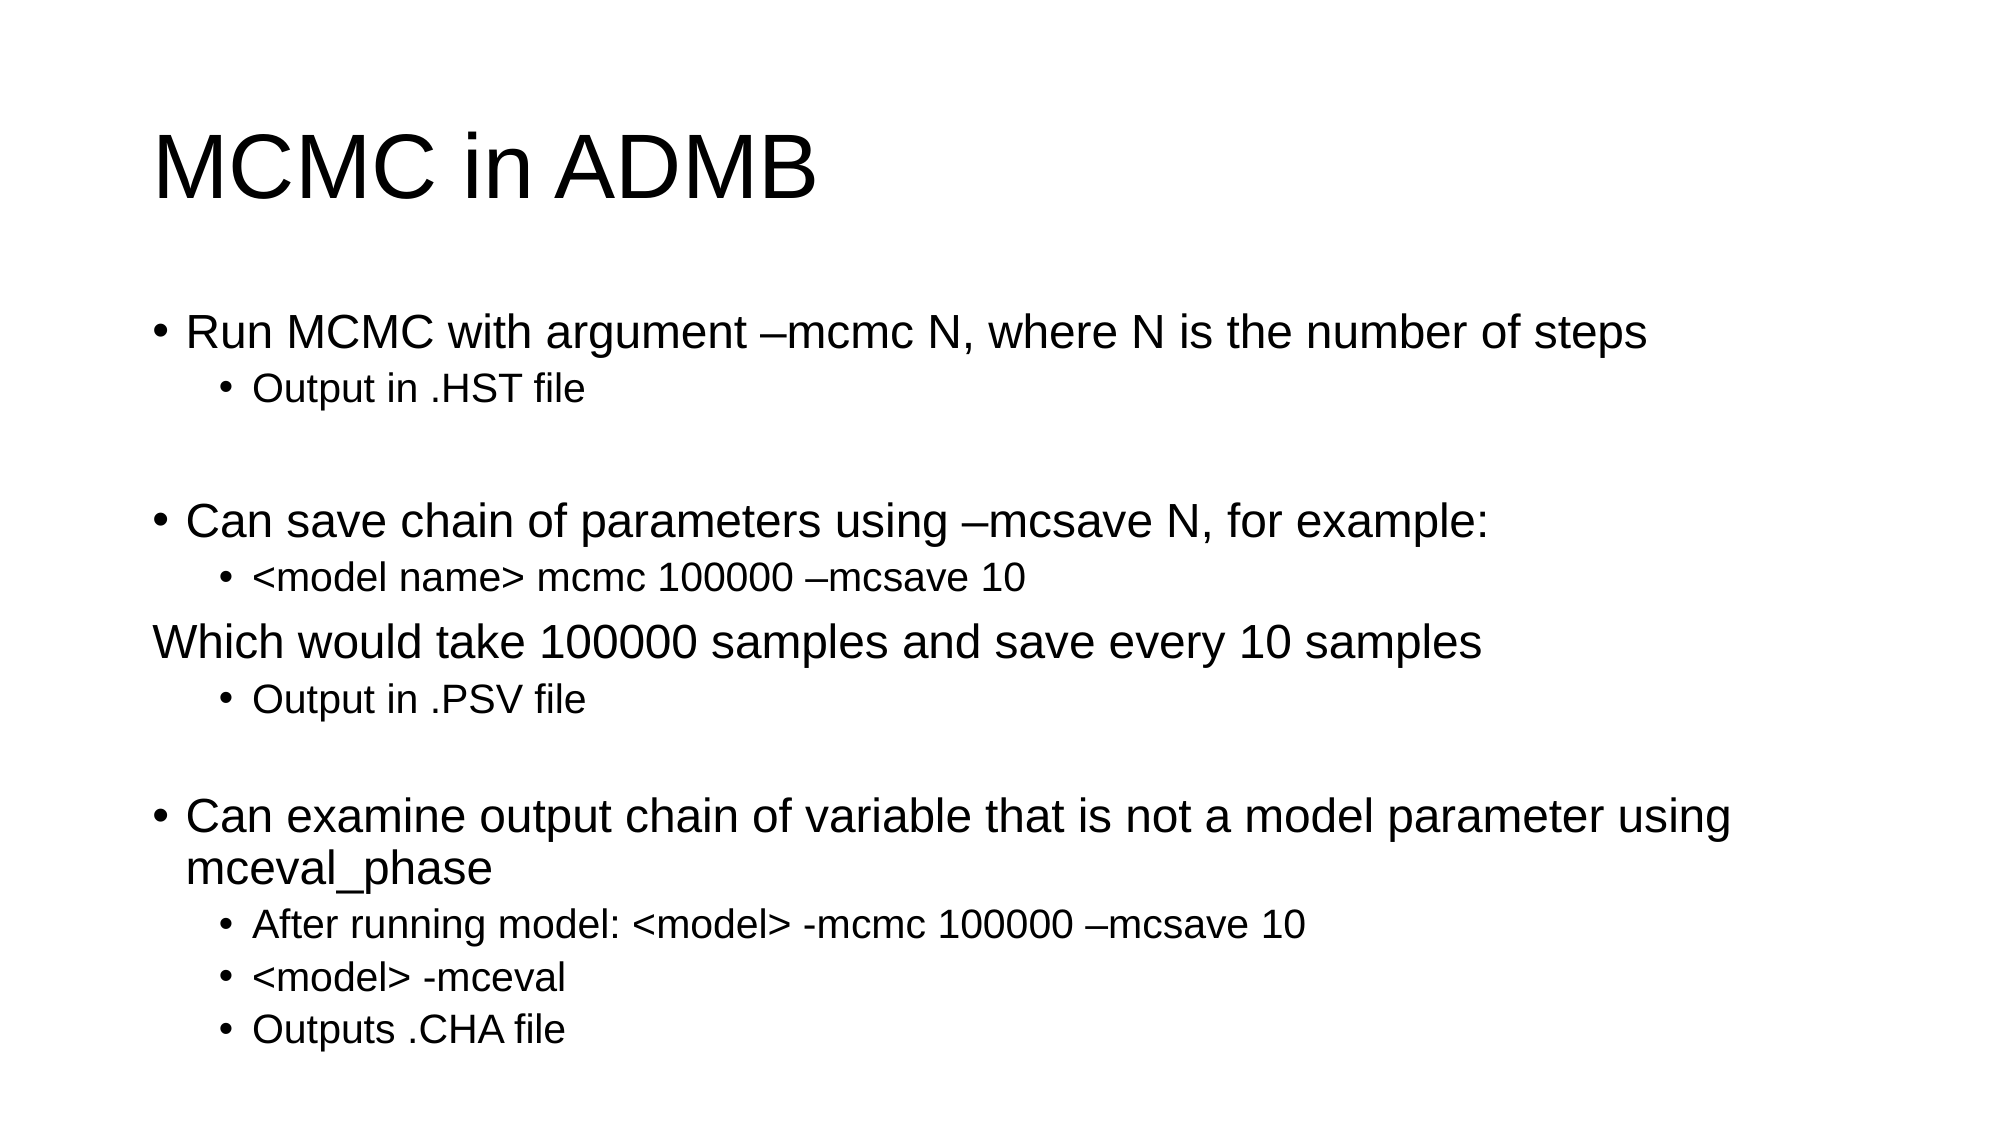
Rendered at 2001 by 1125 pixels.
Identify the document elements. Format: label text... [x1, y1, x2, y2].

title MCMC in ADMB [137, 59, 1863, 278]
list Run MCMC with argument –mcmc N, where N is the number of steps Output in .HST file Can save chain of parameters using –mcsave N, for example: <model name> mcmc 100000 –mcsave 10 Which would take 100000 samples and save every 10 samples Output in .PSV file Can examine output chain of variable that is not a model parameter using mceval_phase After running model: <model> -mcmc 100000 –mcsave 10 <model> -mceval Outputs .CHA file [137, 299, 1863, 1066]
